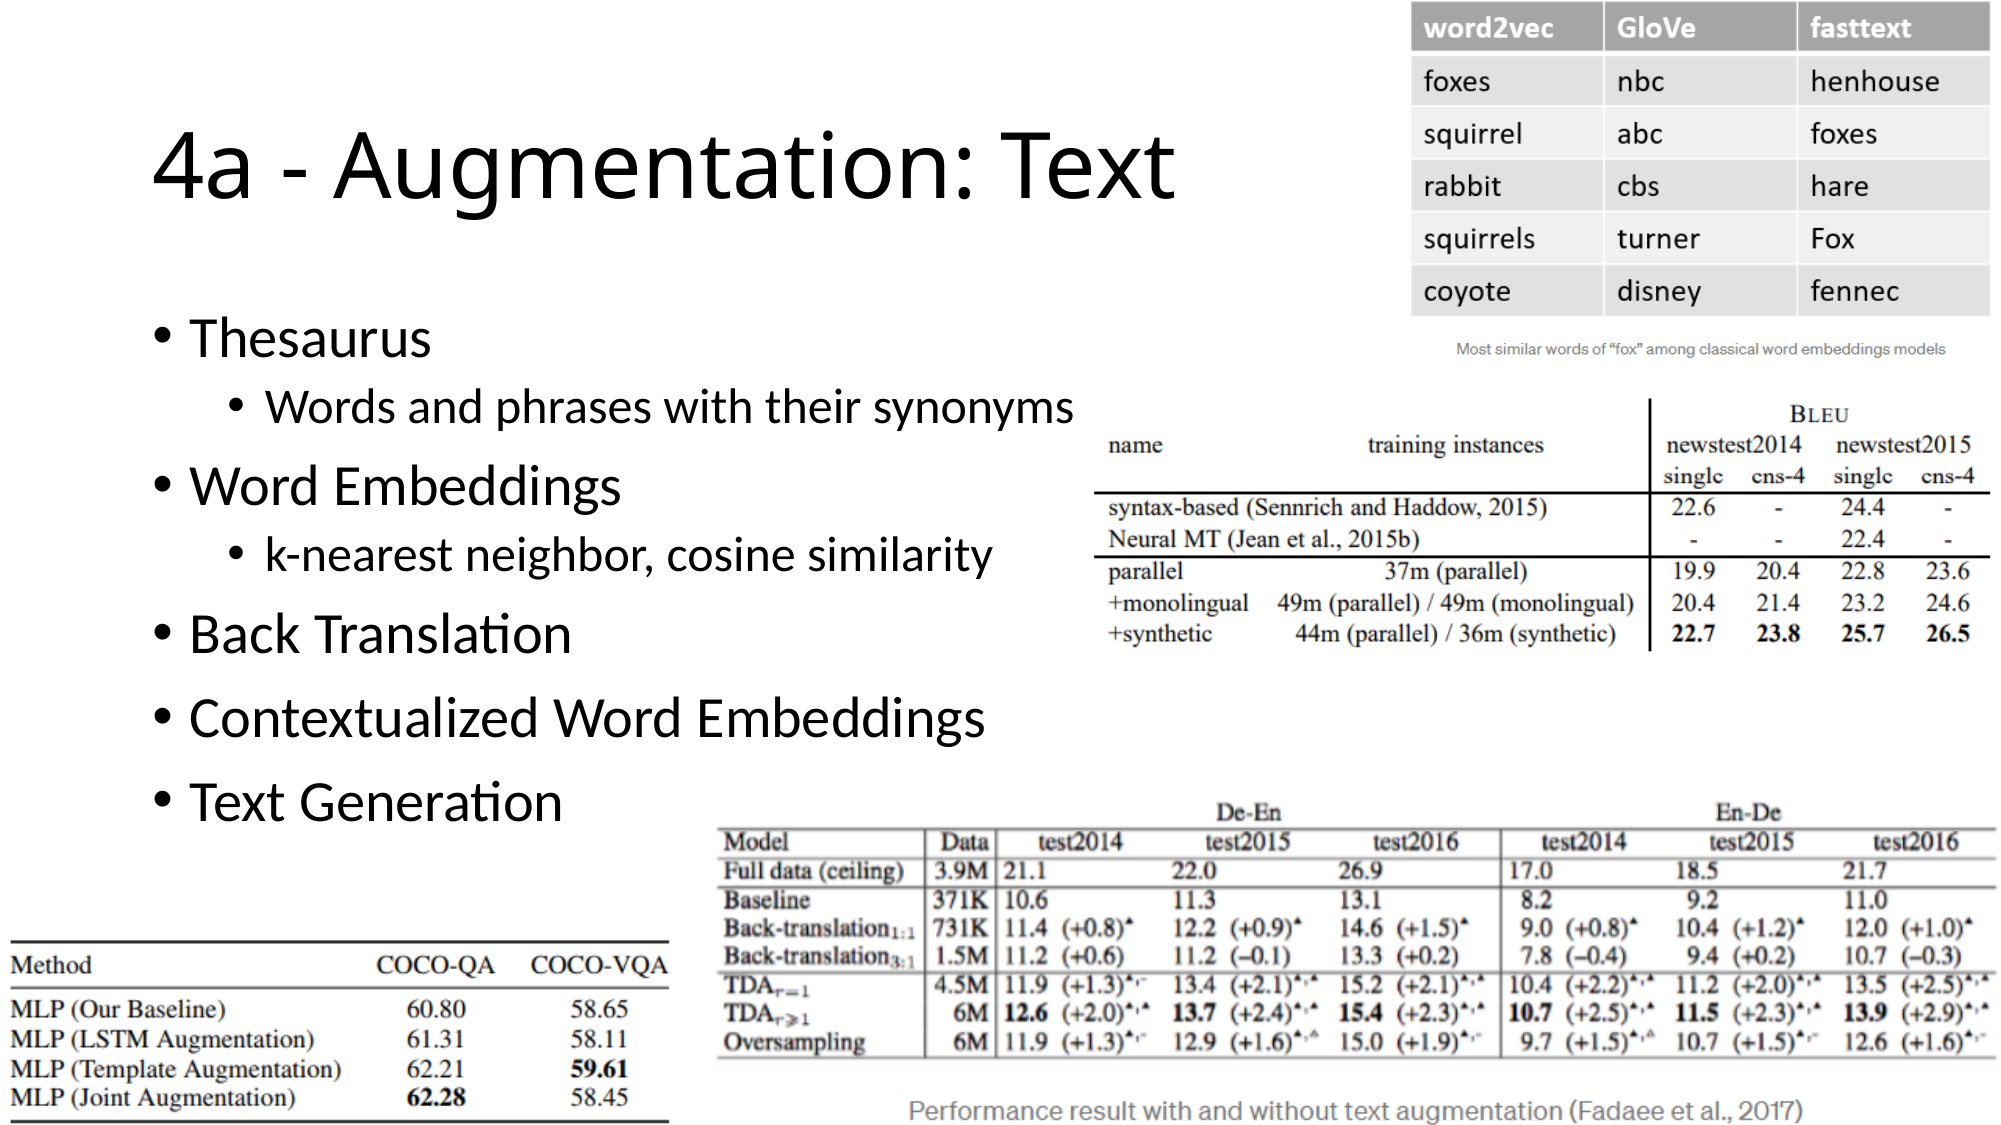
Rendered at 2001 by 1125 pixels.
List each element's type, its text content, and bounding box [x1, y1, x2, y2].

picture [1410, 0, 2000, 359]
picture [0, 928, 685, 1125]
list Thesaurus Words and phrases with their synonyms Word Embeddings k-nearest neighbor, cosine similarity Back Translation Contextualized Word Embeddings Text Generation [137, 299, 1863, 1014]
picture [1086, 389, 2000, 657]
title 4a - Augmentation: Text [137, 59, 1410, 278]
picture [710, 797, 2000, 1125]
